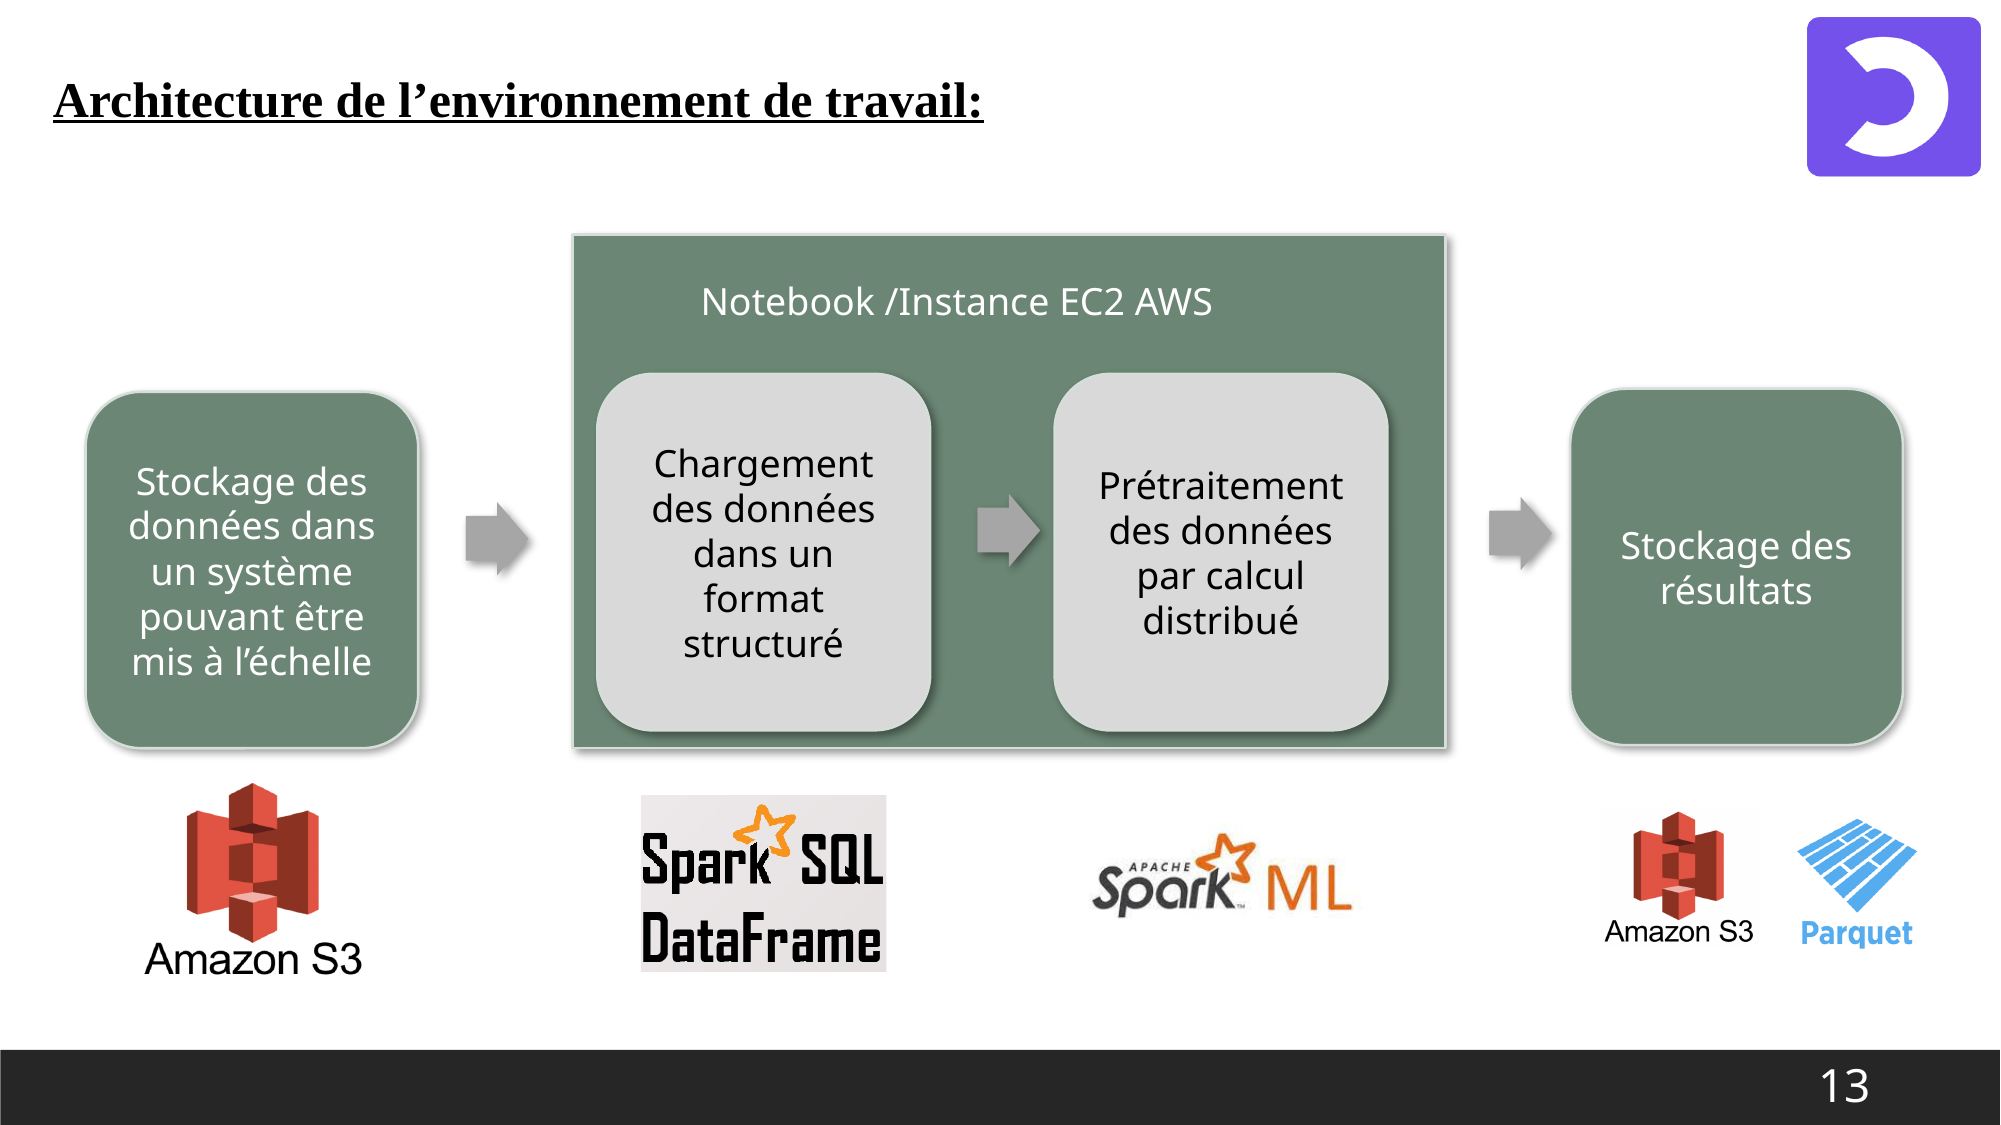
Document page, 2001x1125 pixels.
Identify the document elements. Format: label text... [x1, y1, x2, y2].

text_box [84, 233, 1932, 983]
text_box Architecture de l’environnement de travail: [52, 59, 1341, 135]
picture [1800, 10, 1986, 182]
slide_number 13 [1803, 1057, 1932, 1118]
